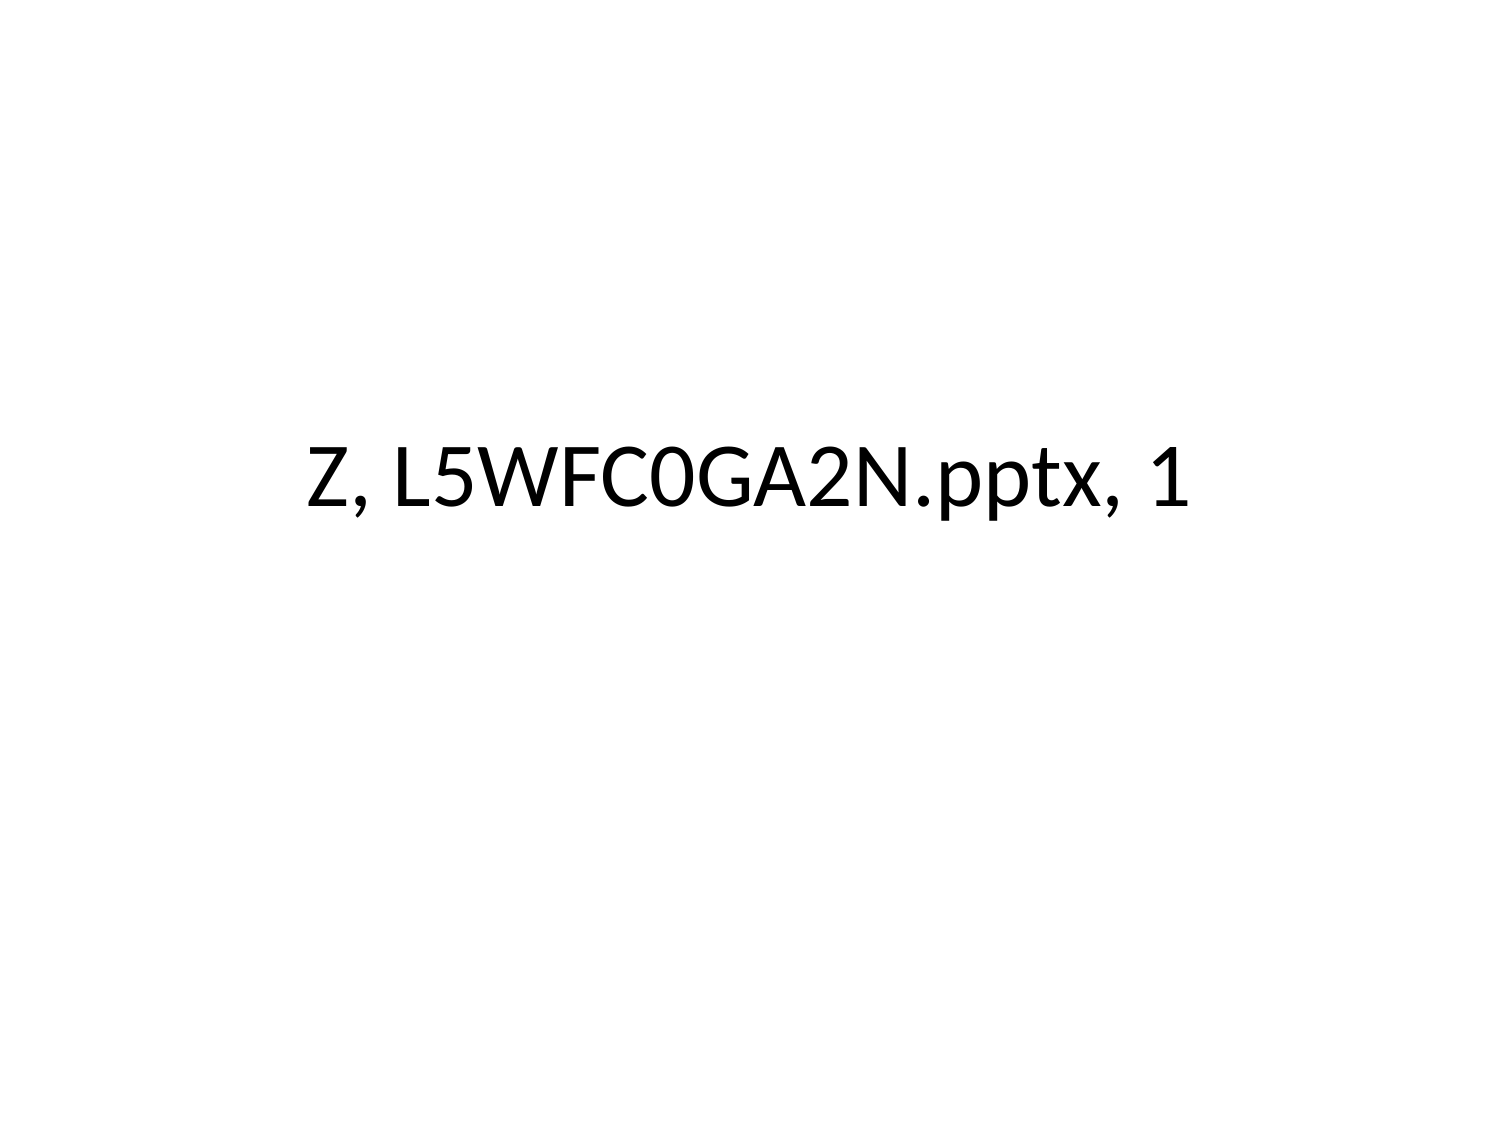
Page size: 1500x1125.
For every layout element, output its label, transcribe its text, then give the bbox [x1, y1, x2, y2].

title Z, L5WFC0GA2N.pptx, 1 [112, 349, 1388, 591]
